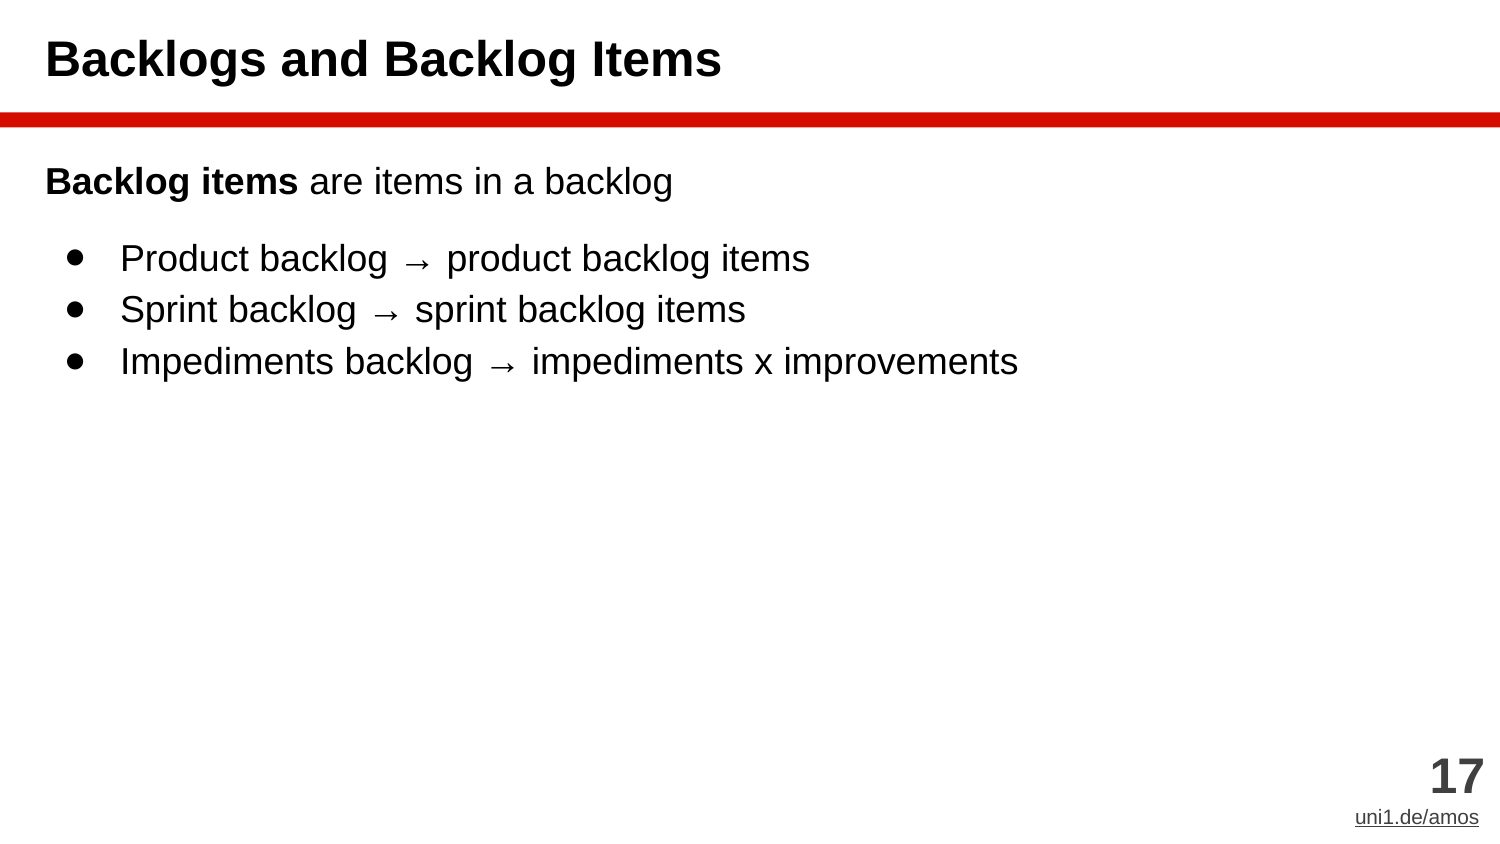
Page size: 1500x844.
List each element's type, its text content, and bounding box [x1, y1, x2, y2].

title Backlogs and Backlog Items [0, 0, 1500, 113]
slide_number ‹#› uni1.de/amos [1200, 693, 1500, 844]
list Backlog items are items in a backlog Product backlog → product backlog items Sprint backlog → sprint backlog items Impediments backlog → impediments x improvements [45, 150, 1455, 825]
